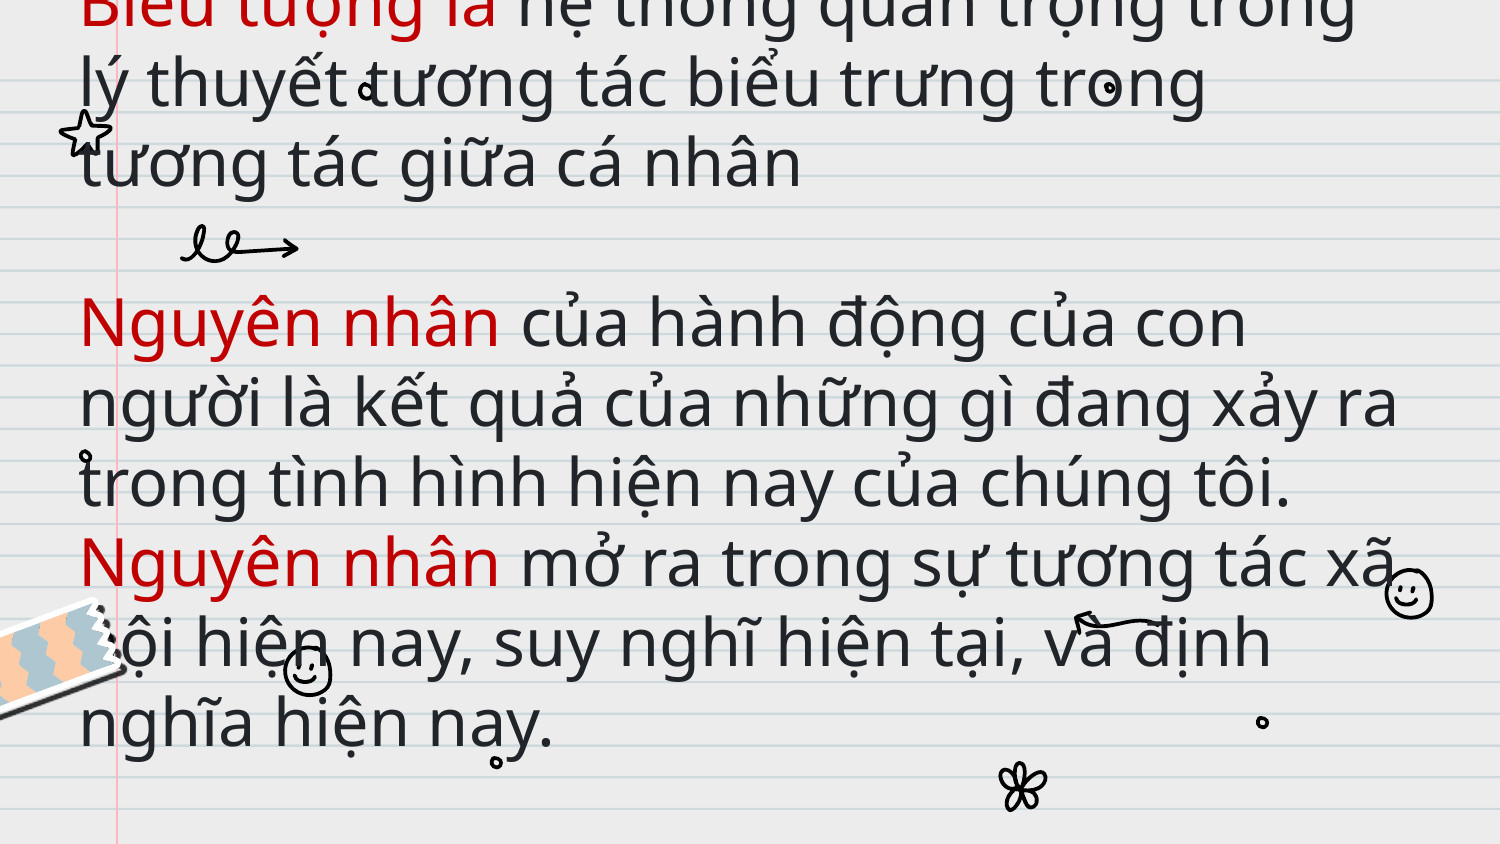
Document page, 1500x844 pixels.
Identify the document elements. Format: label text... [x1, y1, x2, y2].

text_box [0, 633, 121, 723]
title Biểu tượng là hệ thống quan trọng trong lý thuyết tương tác biểu trưng trong tương tác giữa cá nhân Nguyên nhân của hành động của con người là kết quả của những gì đang xảy ra trong tình hình hiện nay của chúng tôi. Nguyên nhân mở ra trong sự tương tác xã hội hiện nay, suy nghĩ hiện tại, và định nghĩa hiện nay. [63, 0, 1422, 738]
